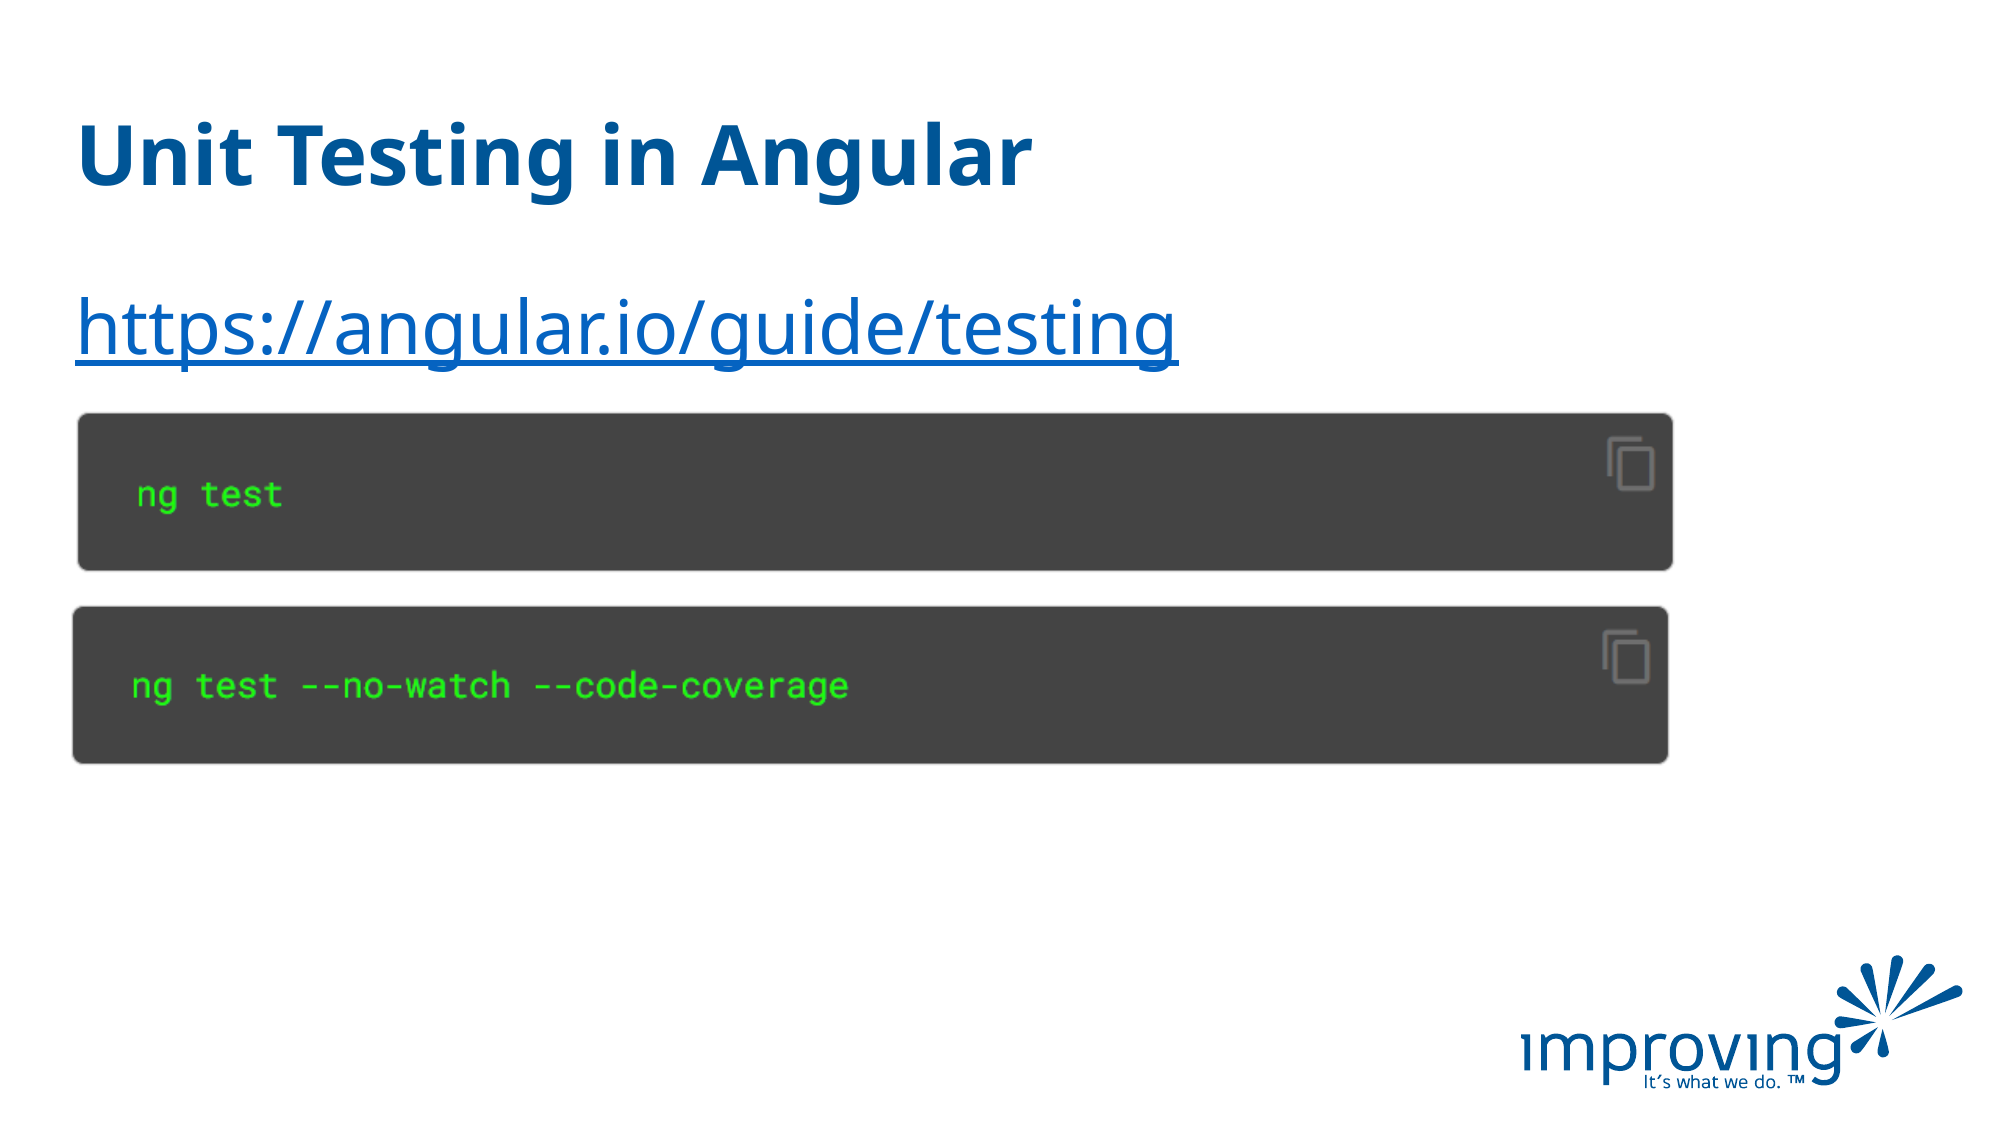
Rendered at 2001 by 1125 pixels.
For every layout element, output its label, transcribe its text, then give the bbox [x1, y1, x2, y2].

title Unit Testing in Angular [75, 75, 1925, 246]
picture [45, 387, 1698, 778]
list https://angular.io/guide/testing [75, 281, 1925, 388]
